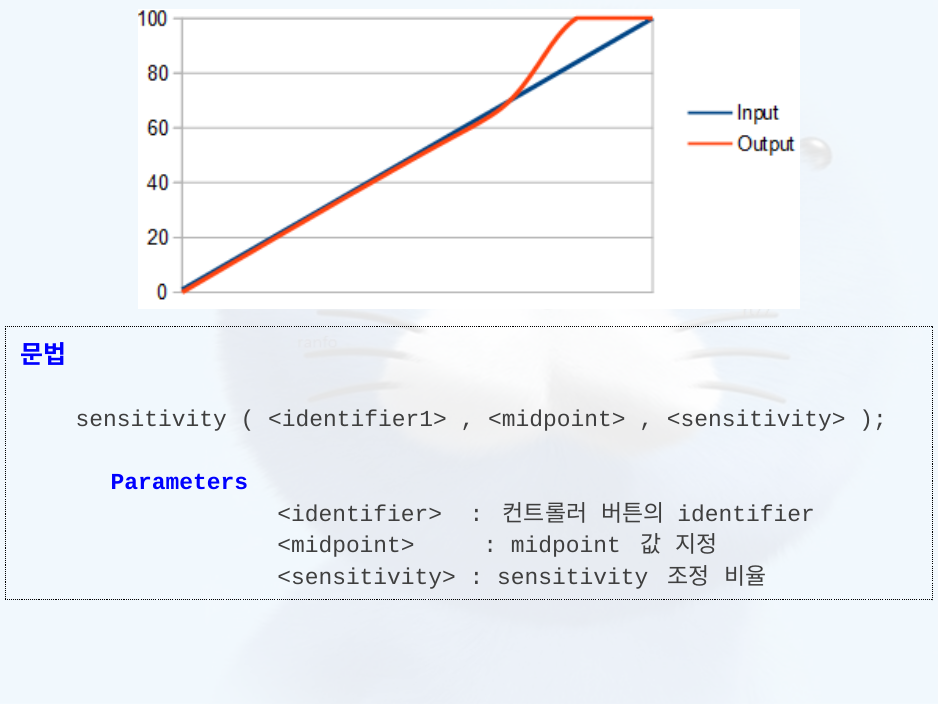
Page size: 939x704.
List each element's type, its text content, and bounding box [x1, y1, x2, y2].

picture [137, 8, 800, 310]
text_box 문법 sensitivity ( <identifier1> , <midpoint> , <sensitivity> ); Parameters <identifier> : 컨트롤러 버튼의 identifier <midpoint> : midpoint 값 지정 <sensitivity> : sensitivity 조정 비율 [5, 326, 933, 600]
